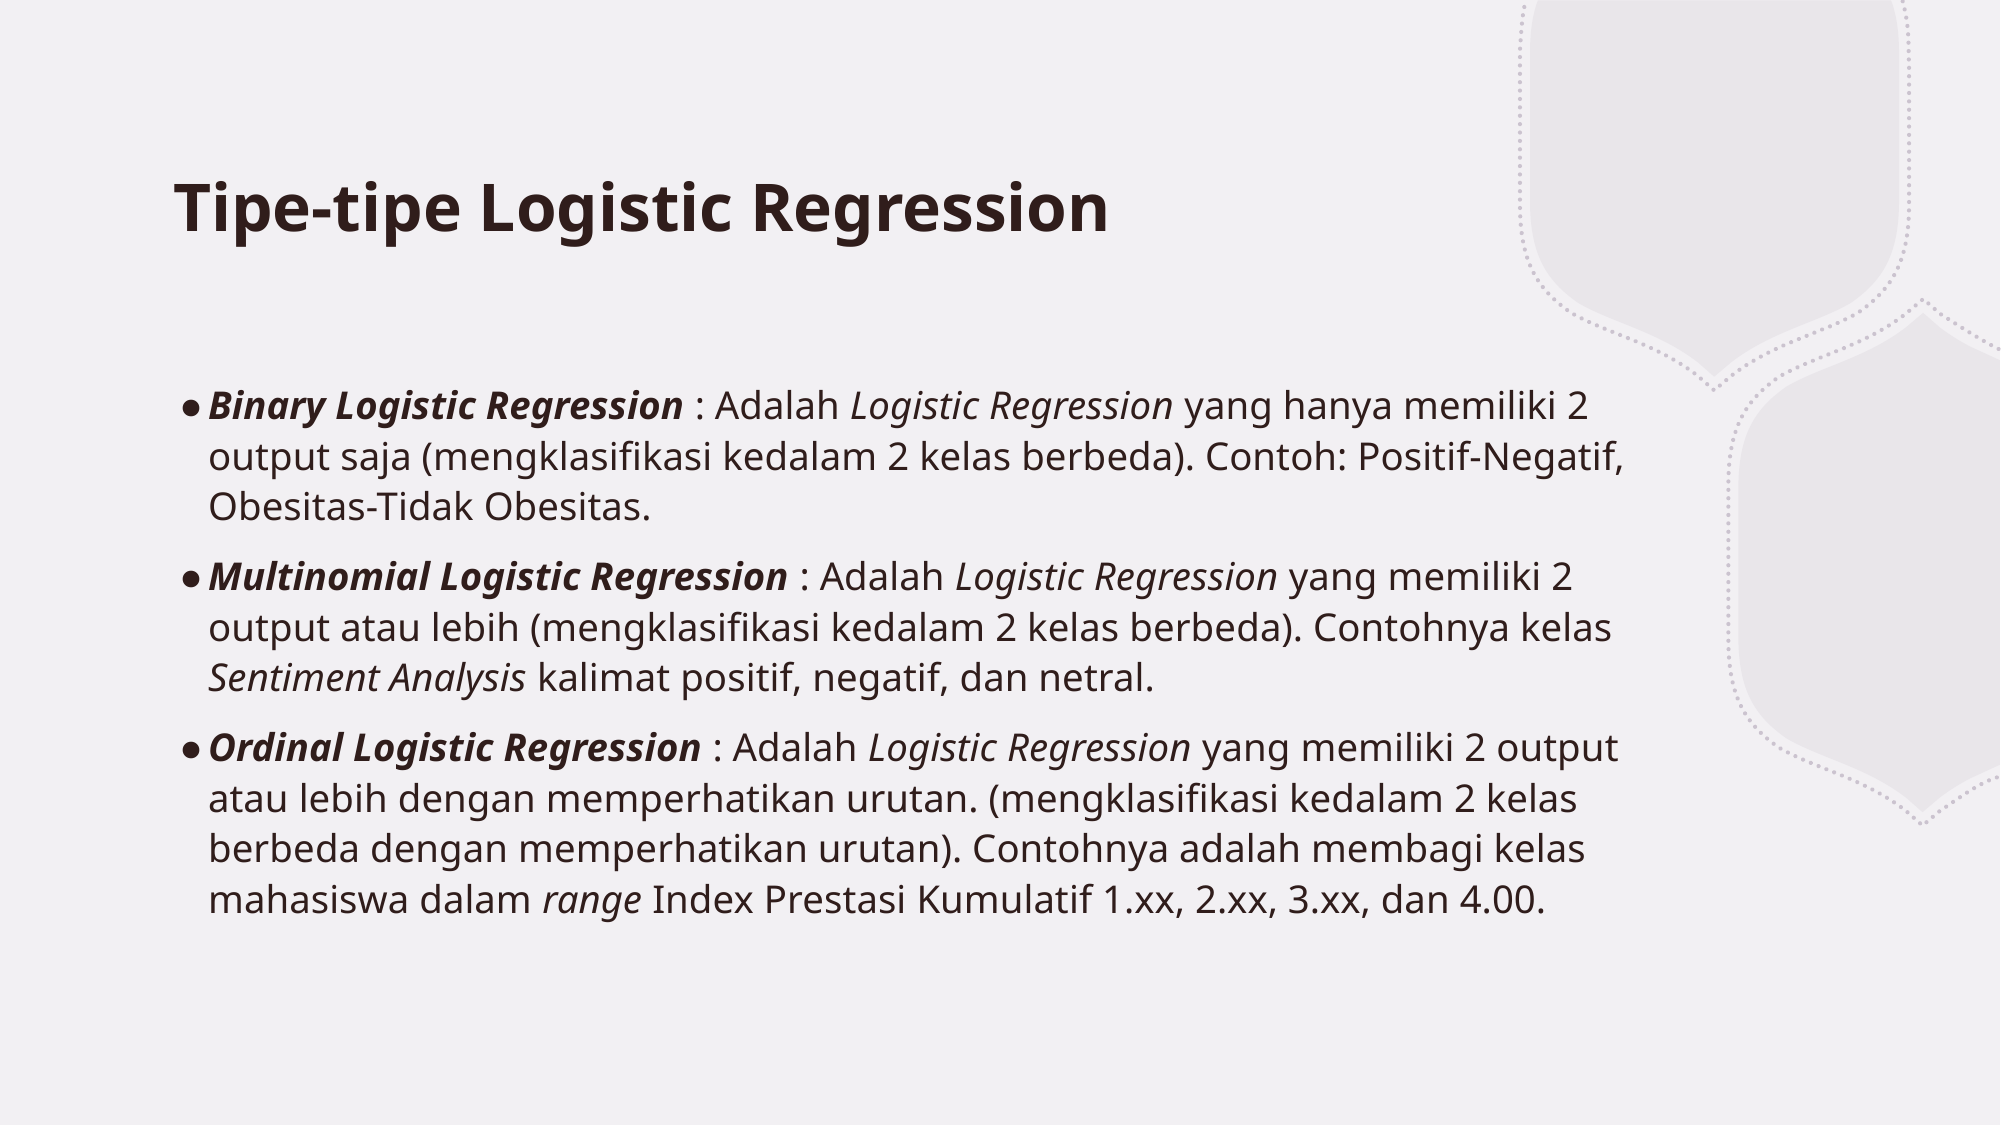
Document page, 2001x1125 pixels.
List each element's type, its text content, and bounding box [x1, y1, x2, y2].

list Binary Logistic Regression : Adalah Logistic Regression yang hanya memiliki 2 output saja (mengklasifikasi kedalam 2 kelas berbeda). Contoh: Positif-Negatif, Obesitas-Tidak Obesitas. Multinomial Logistic Regression : Adalah Logistic Regression yang memiliki 2 output atau lebih (mengklasifikasi kedalam 2 kelas berbeda). Contohnya kelas Sentiment Analysis kalimat positif, negatif, dan netral. Ordinal Logistic Regression : Adalah Logistic Regression yang memiliki 2 output atau lebih dengan memperhatikan urutan. (mengklasifikasi kedalam 2 kelas berbeda dengan memperhatikan urutan). Contohnya adalah membagi kelas mahasiswa dalam range Index Prestasi Kumulatif 1.xx, 2.xx, 3.xx, dan 4.00. [158, 368, 1648, 968]
title Tipe-tipe Logistic Regression [158, 157, 1648, 332]
